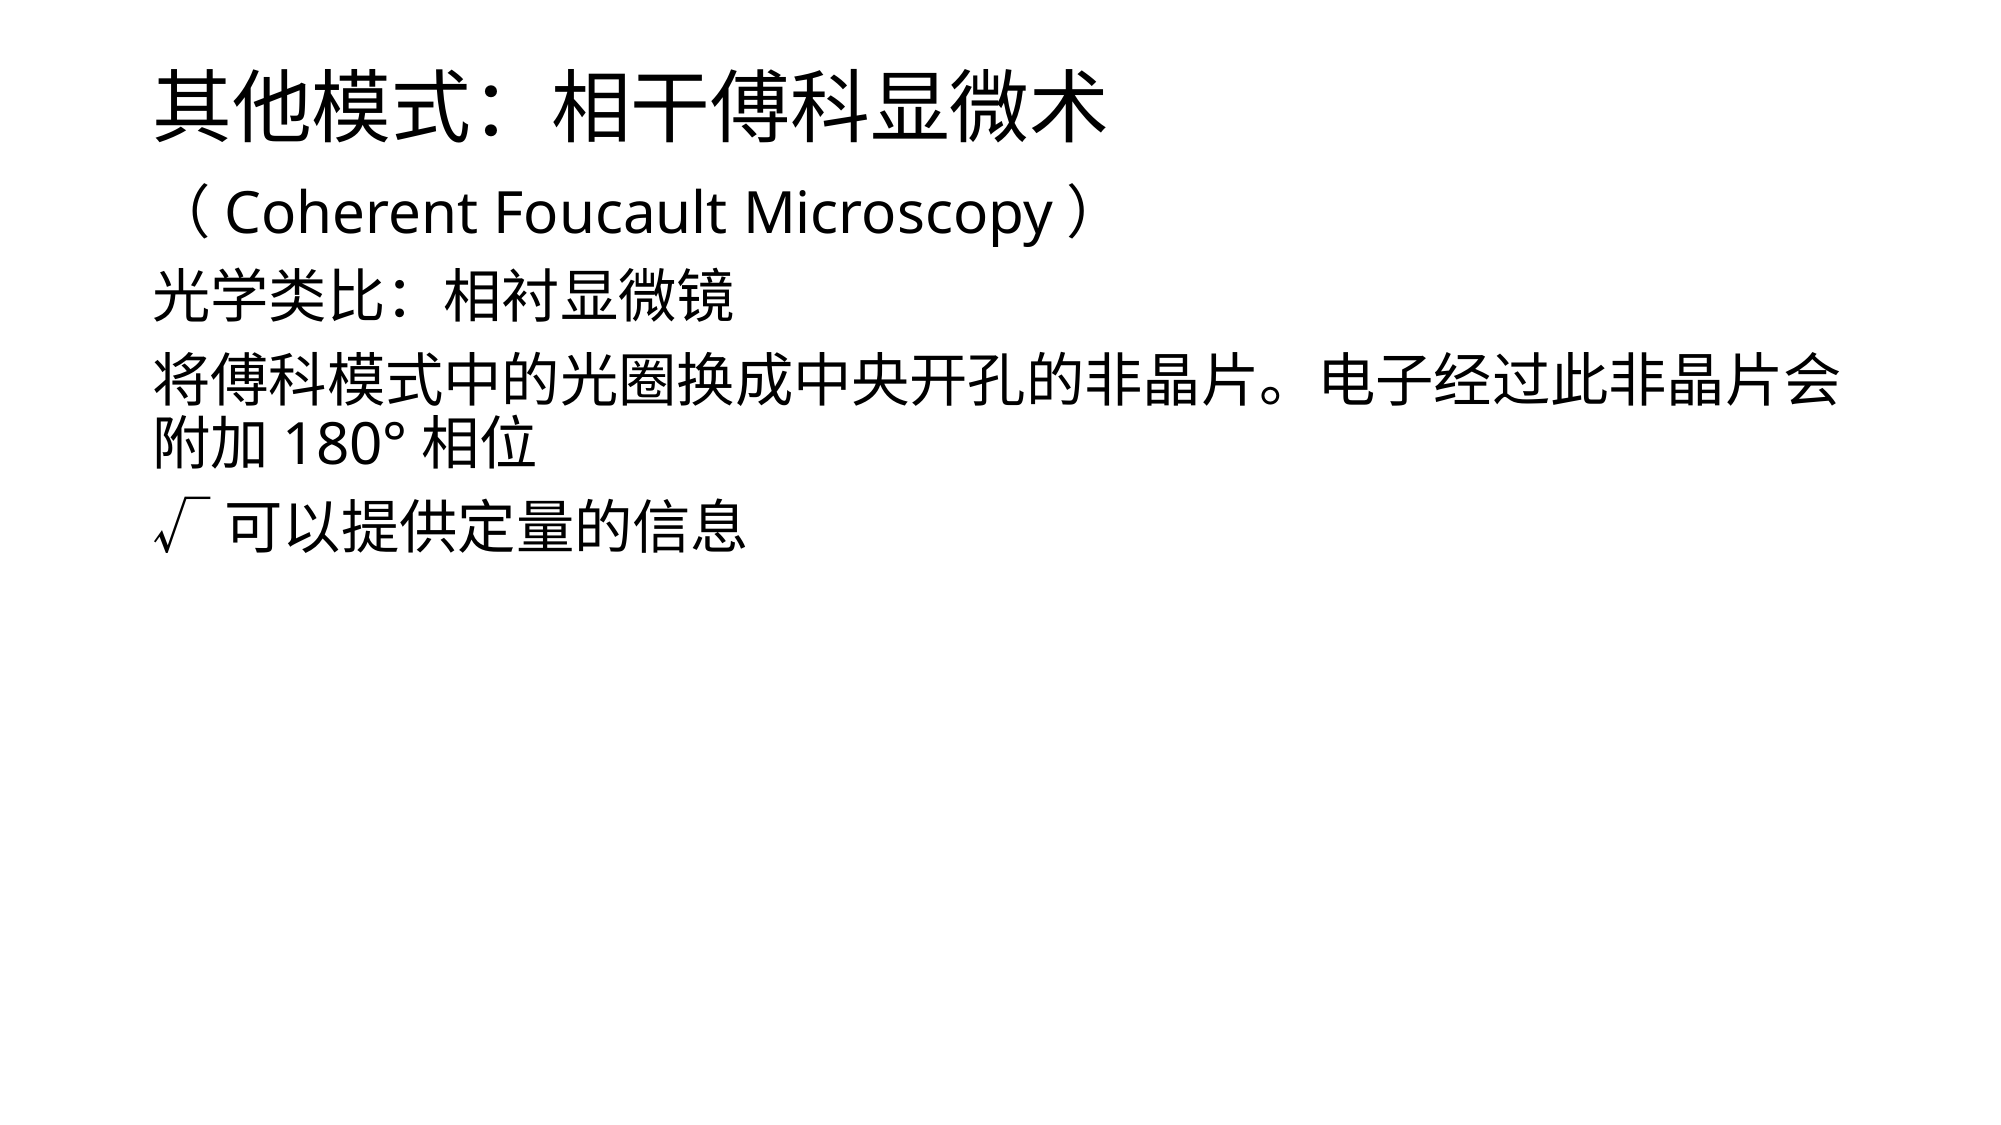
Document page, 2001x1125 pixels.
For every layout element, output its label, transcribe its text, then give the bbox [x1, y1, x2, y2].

title 其他模式：相干傅科显微术 [137, 59, 1863, 162]
list （Coherent Foucault Microscopy） 光学类比：相衬显微镜 将傅科模式中的光圈换成中央开孔的非晶片。电子经过此非晶片会附加180°相位 √可以提供定量的信息 [137, 175, 1863, 1014]
